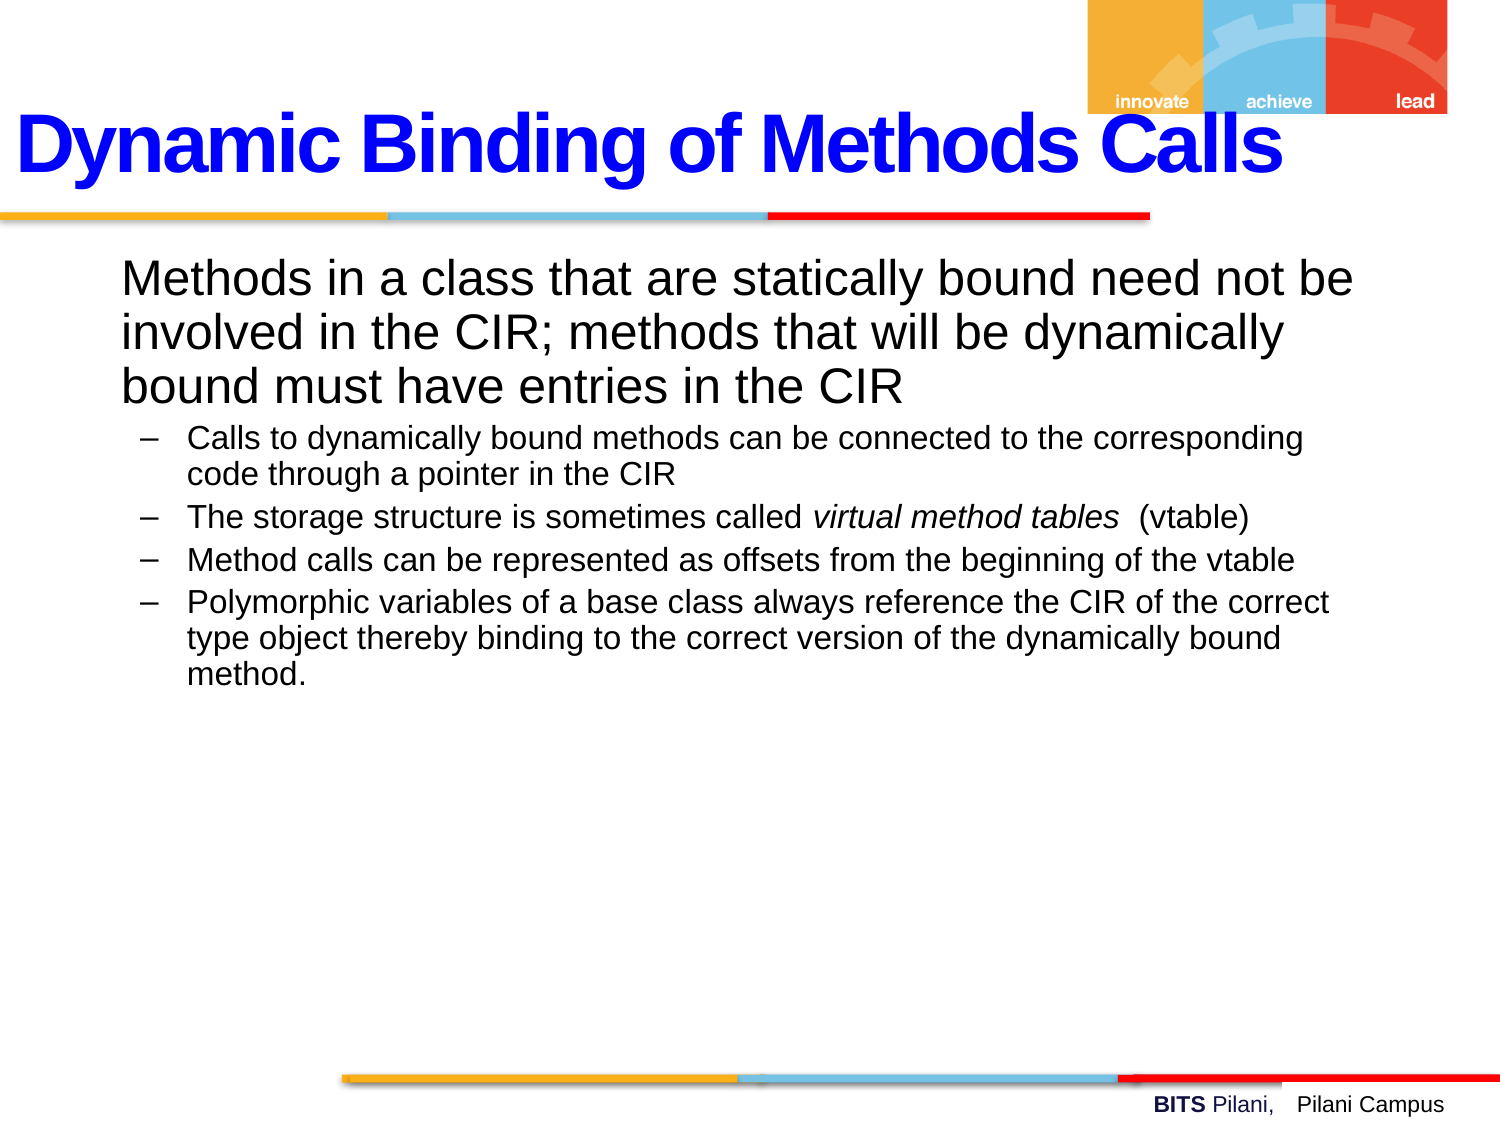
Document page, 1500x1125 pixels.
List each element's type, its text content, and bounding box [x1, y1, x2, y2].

text_box Pilani Campus [1282, 1082, 1500, 1125]
list Methods in a class that are statically bound need not be involved in the CIR; methods that will be dynamically bound must have entries in the CIR Calls to dynamically bound methods can be connected to the corresponding code through a pointer in the CIR The storage structure is sometimes called virtual method tables (vtable) Method calls can be represented as offsets from the beginning of the vtable Polymorphic variables of a base class always reference the CIR of the correct type object thereby binding to the correct version of the dynamically bound method. [50, 245, 1400, 988]
picture [1087, 0, 1448, 114]
title Dynamic Binding of Methods Calls [0, 45, 1350, 233]
